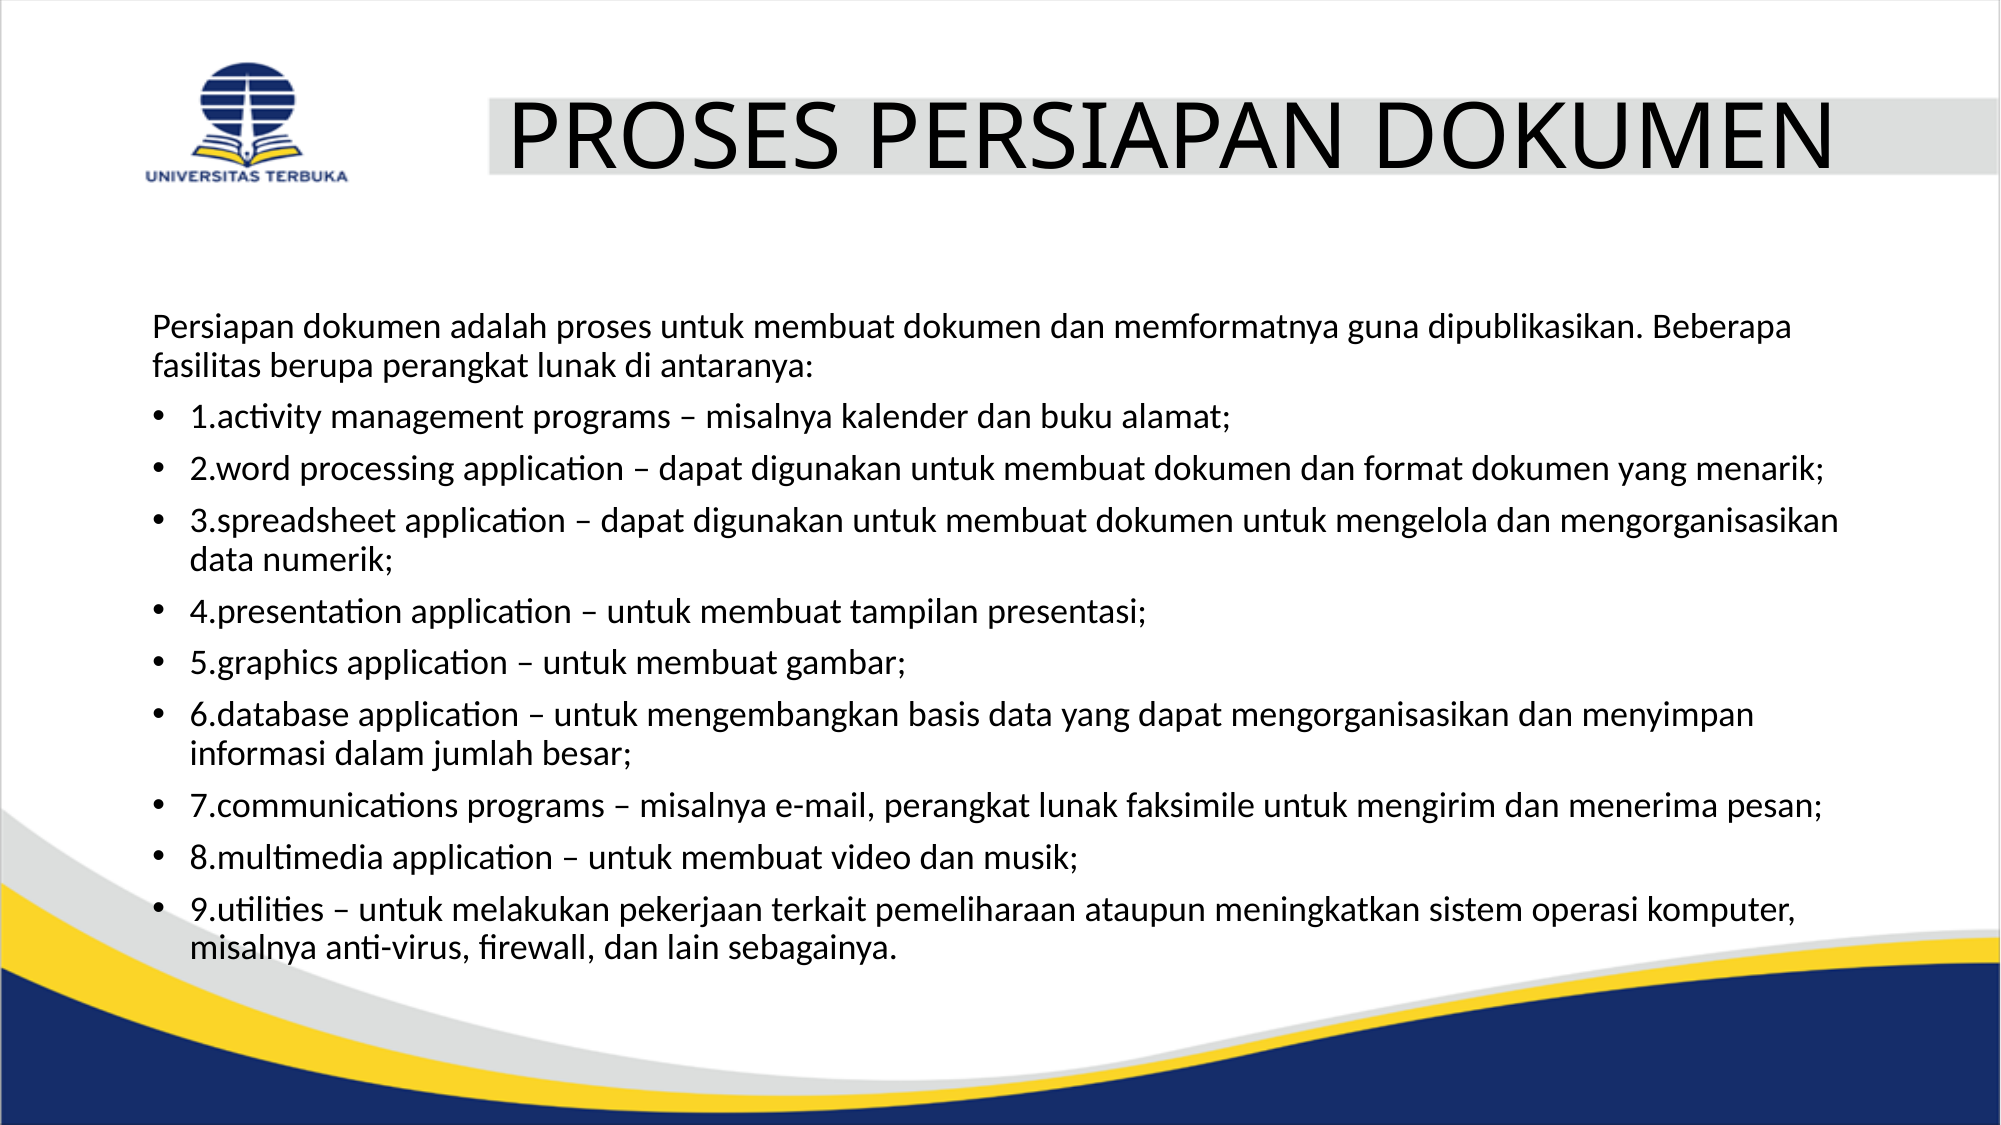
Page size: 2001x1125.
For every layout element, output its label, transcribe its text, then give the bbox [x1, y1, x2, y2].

picture [0, 0, 2001, 1125]
list Persiapan dokumen adalah proses untuk membuat dokumen dan memformatnya guna dipublikasikan. Beberapa fasilitas berupa perangkat lunak di antaranya: 1.activity management programs – misalnya kalender dan buku alamat; 2.word processing application – dapat digunakan untuk membuat dokumen dan format dokumen yang menarik; 3.spreadsheet application – dapat digunakan untuk membuat dokumen untuk mengelola dan mengorganisasikan data numerik; 4.presentation application – untuk membuat tampilan presentasi; 5.graphics application – untuk membuat gambar; 6.database application – untuk mengembangkan basis data yang dapat mengorganisasikan dan menyimpan informasi dalam jumlah besar; 7.communications programs – misalnya e-mail, perangkat lunak faksimile untuk mengirim dan menerima pesan; 8.multimedia application – untuk membuat video dan musik; 9.utilities – untuk melakukan pekerjaan terkait pemeliharaan ataupun meningkatkan sistem operasi komputer, misalnya anti-virus, firewall, dan lain sebagainya. [137, 299, 1863, 1014]
title PROSES PERSIAPAN DOKUMEN [491, 59, 1863, 218]
